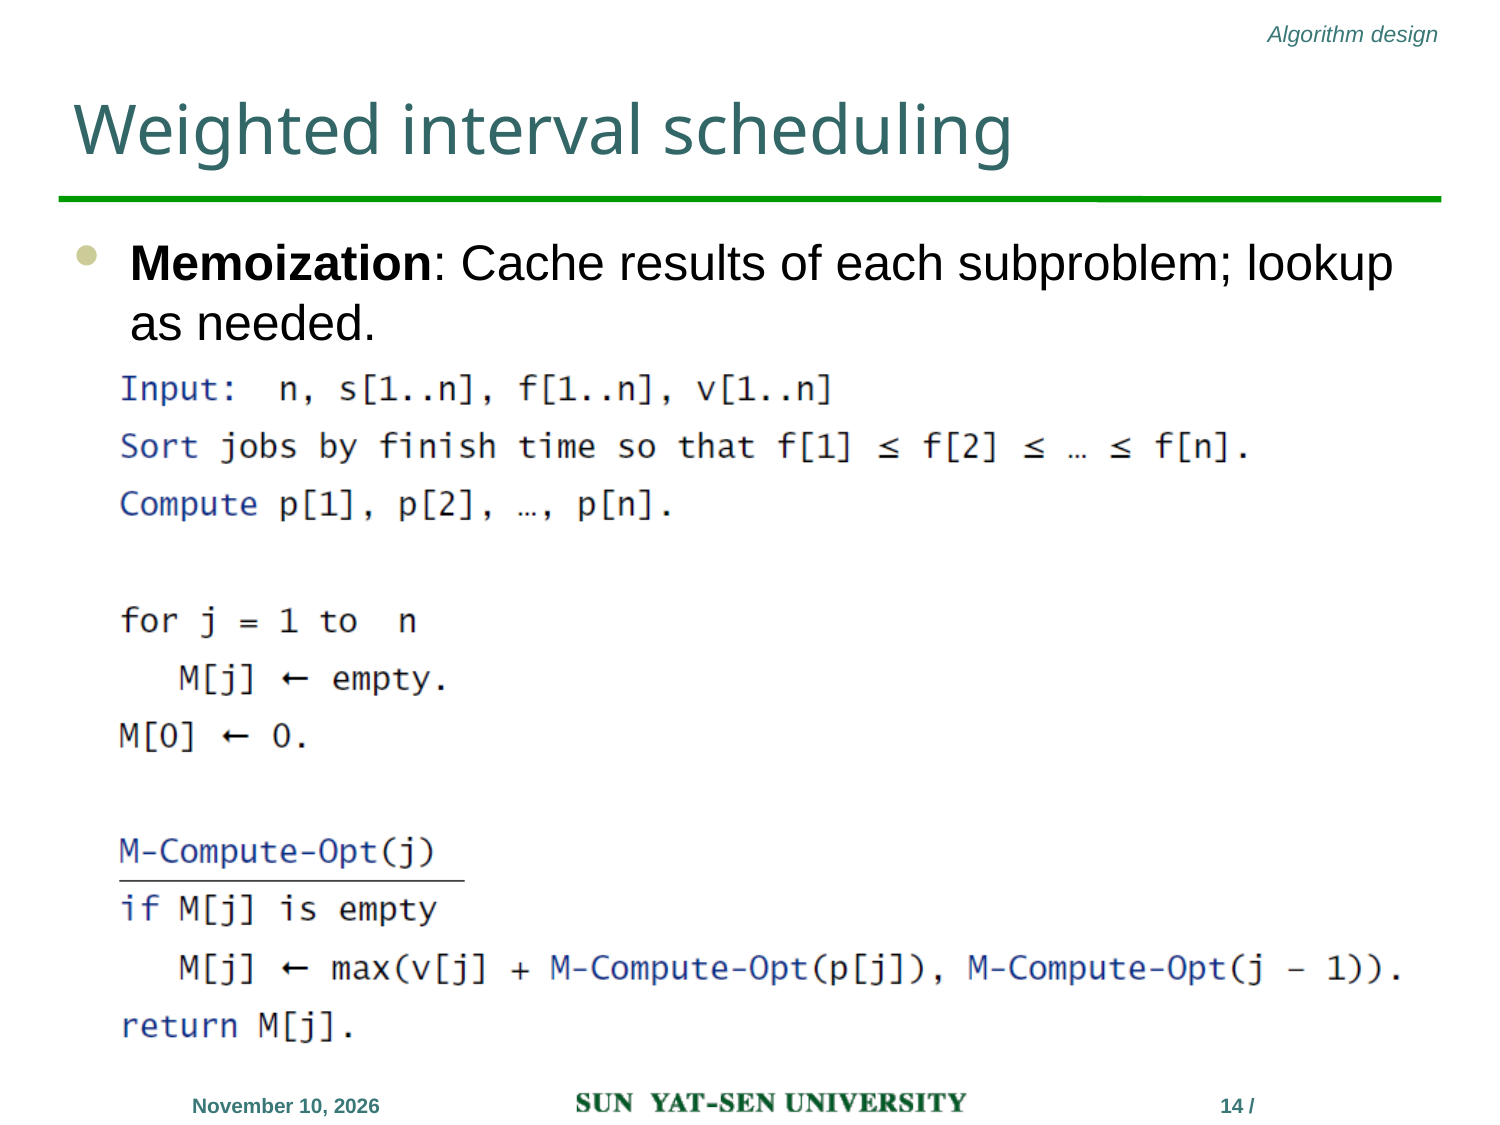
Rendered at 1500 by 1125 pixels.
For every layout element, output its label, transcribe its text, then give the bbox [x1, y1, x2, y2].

list Memoization: Cache results of each subproblem; lookup as needed. [58, 222, 1442, 1079]
picture [566, 1079, 973, 1125]
picture [105, 362, 1417, 1049]
title Weighted interval scheduling [58, 34, 1442, 176]
